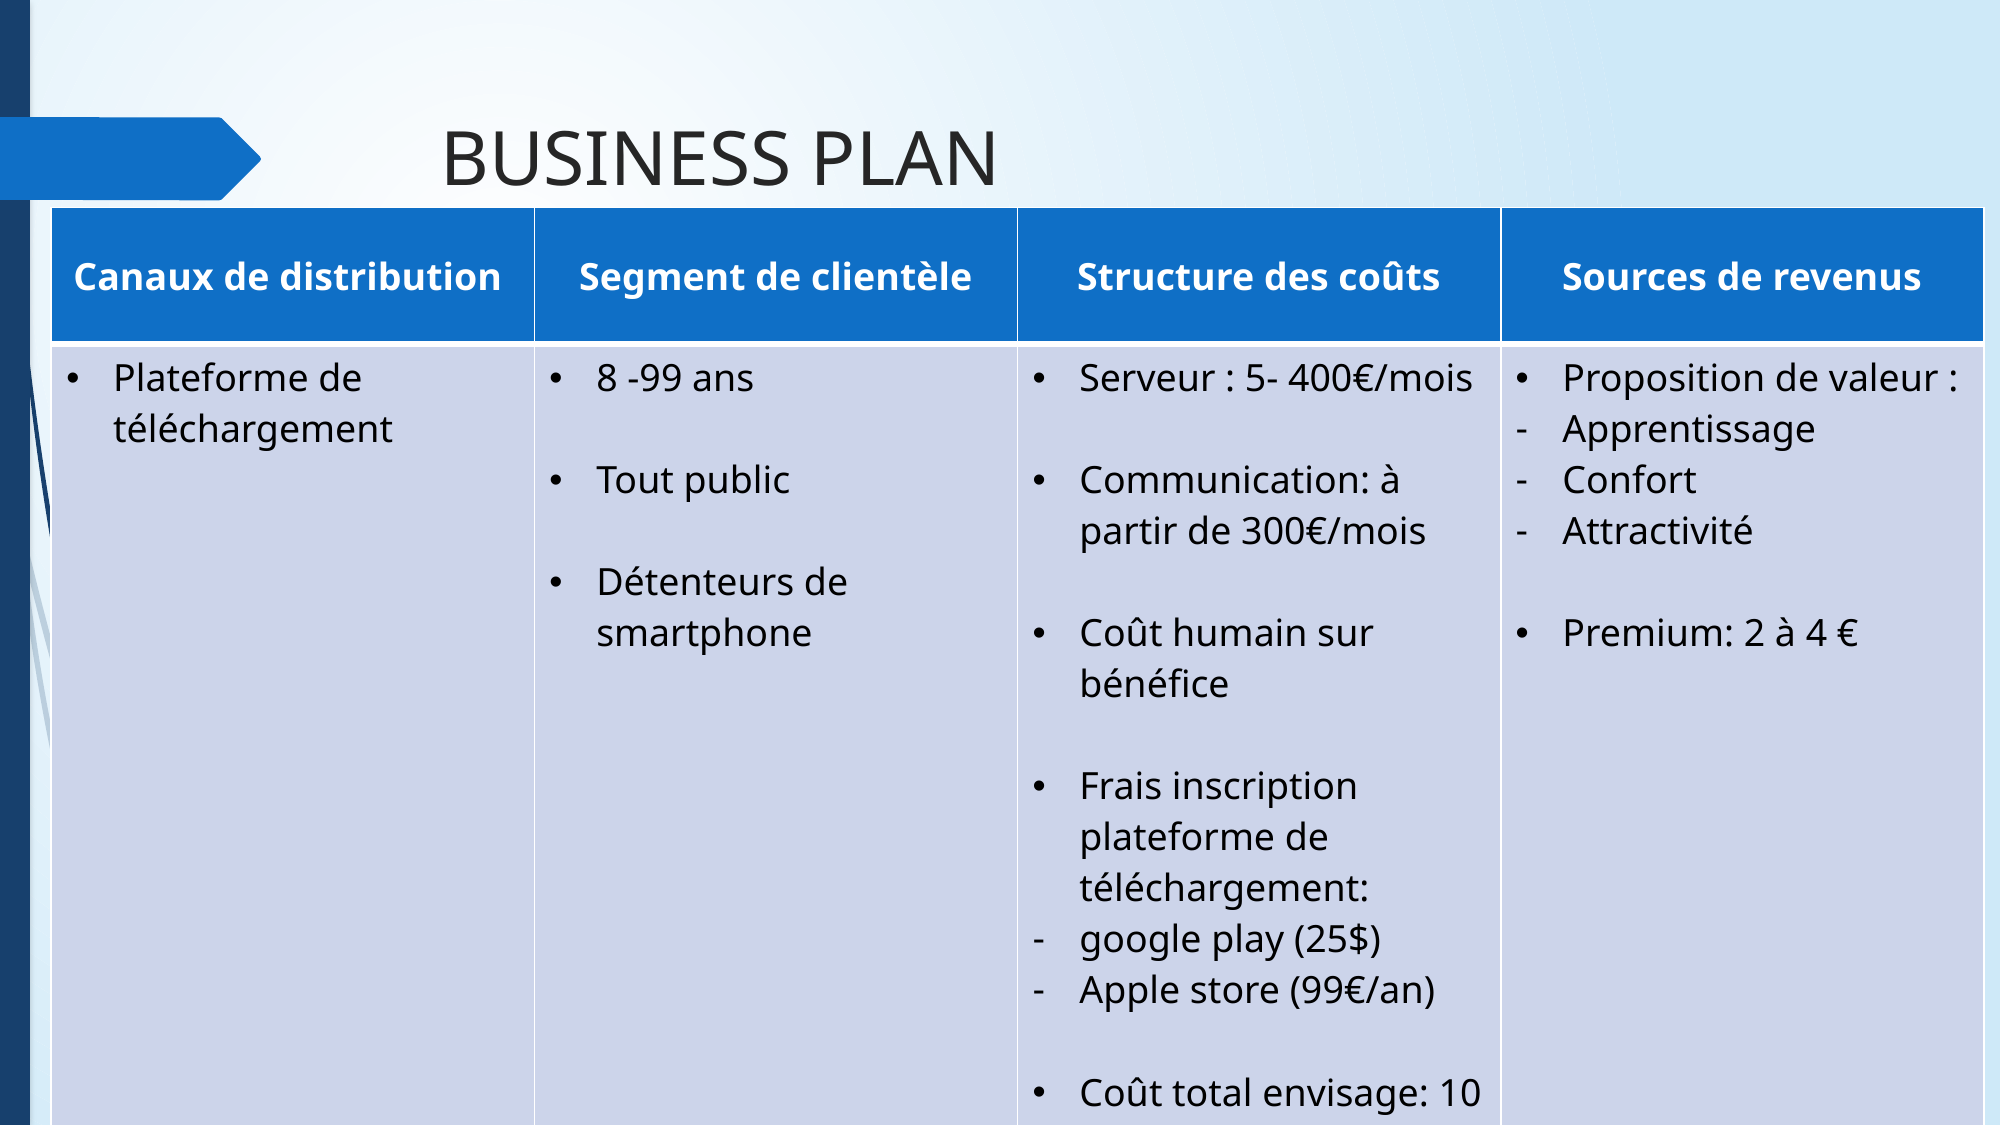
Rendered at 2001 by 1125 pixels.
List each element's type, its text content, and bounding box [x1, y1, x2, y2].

table_header Canaux de distribution [52, 208, 534, 341]
table_cell Plateforme de téléchargement [52, 347, 534, 1125]
table_header Segment de clientèle [535, 208, 1017, 341]
title BUSINESS PLAN [425, 102, 1888, 207]
table_cell 8 -99 ans Tout public Détenteurs de smartphone [535, 347, 1017, 1125]
table_header Structure des coûts [1018, 208, 1500, 341]
table_cell Serveur : 5- 400€/mois Communication: à partir de 300€/mois Coût humain sur bénéfice Frais inscription plateforme de téléchargement: google play (25$) Apple store (99€/an) Coût total envisage: 10 000€ [1018, 347, 1500, 1125]
table_header Sources de revenus [1502, 208, 1983, 341]
table_cell Proposition de valeur : Apprentissage Confort Attractivité Premium: 2 à 4 € [1502, 347, 1983, 1125]
